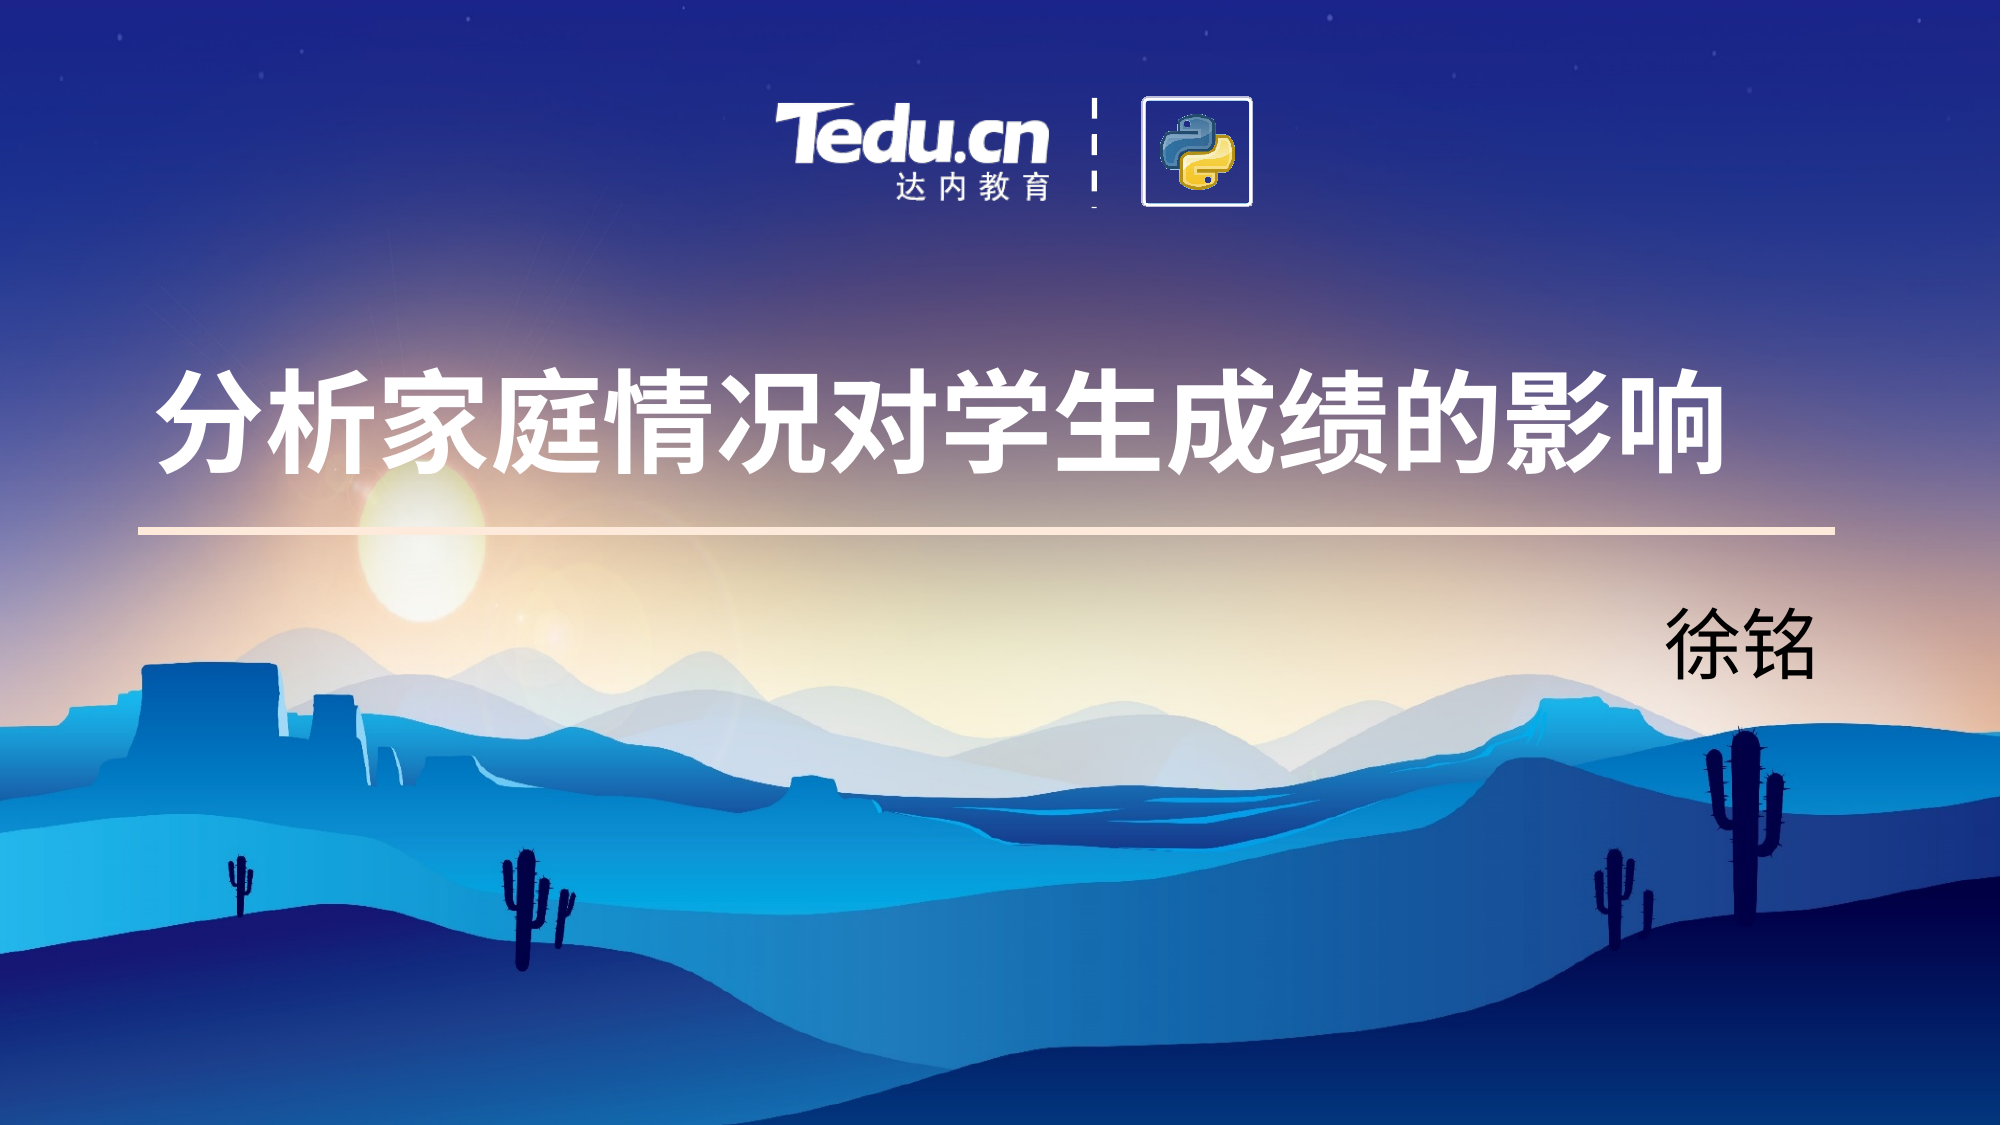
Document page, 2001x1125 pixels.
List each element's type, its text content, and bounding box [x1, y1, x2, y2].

list 徐铭 [858, 588, 1835, 689]
title 分析家庭情况对学生成绩的影响 [137, 326, 1835, 514]
picture [0, 0, 2000, 1125]
picture [7, 824, 18, 828]
picture [485, 899, 497, 904]
